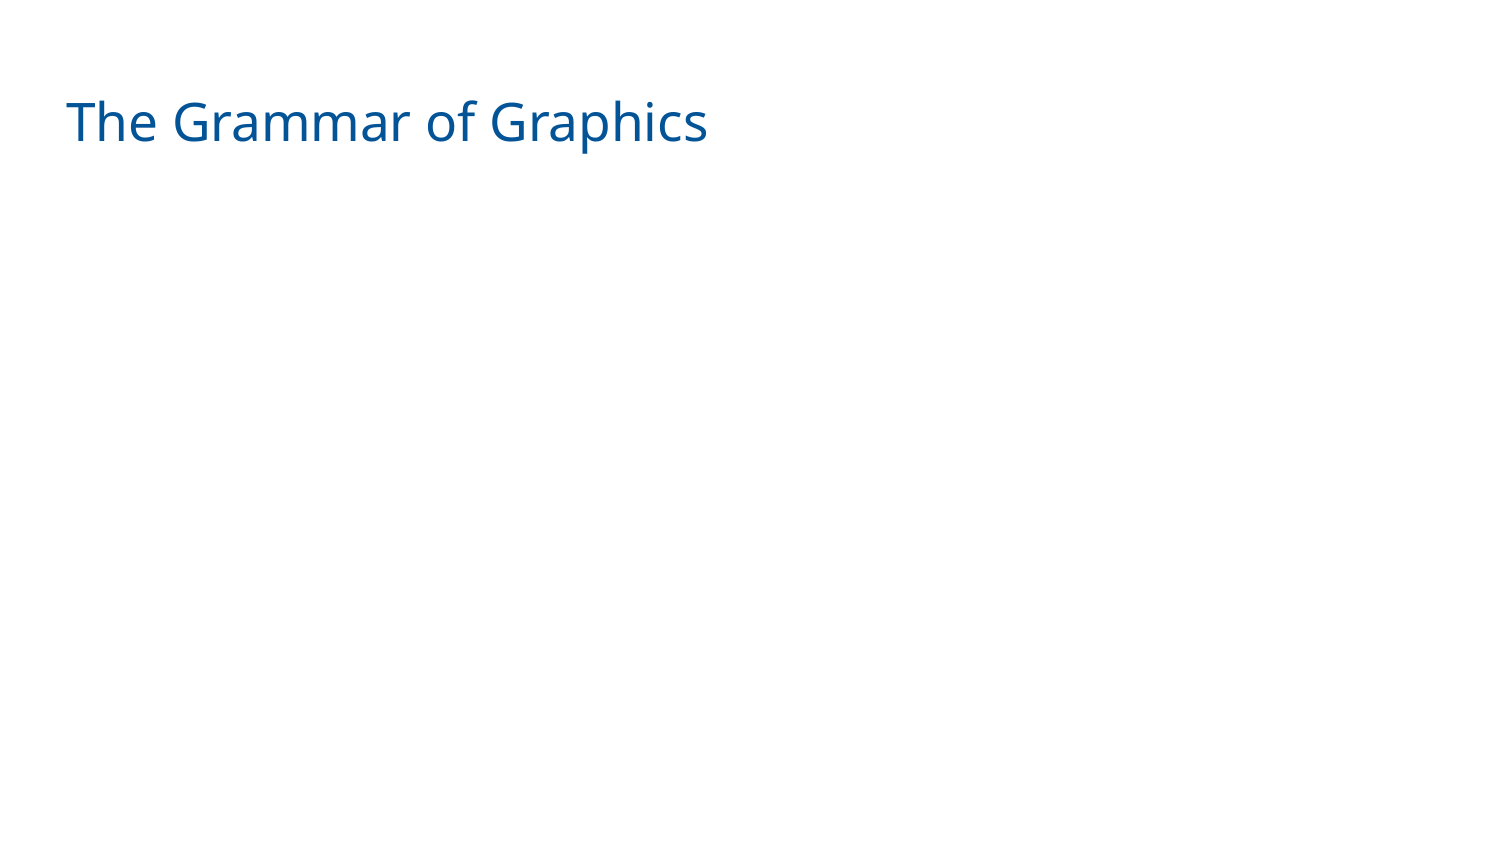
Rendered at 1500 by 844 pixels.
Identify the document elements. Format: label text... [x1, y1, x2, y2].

title The Grammar of Graphics [51, 72, 1449, 167]
